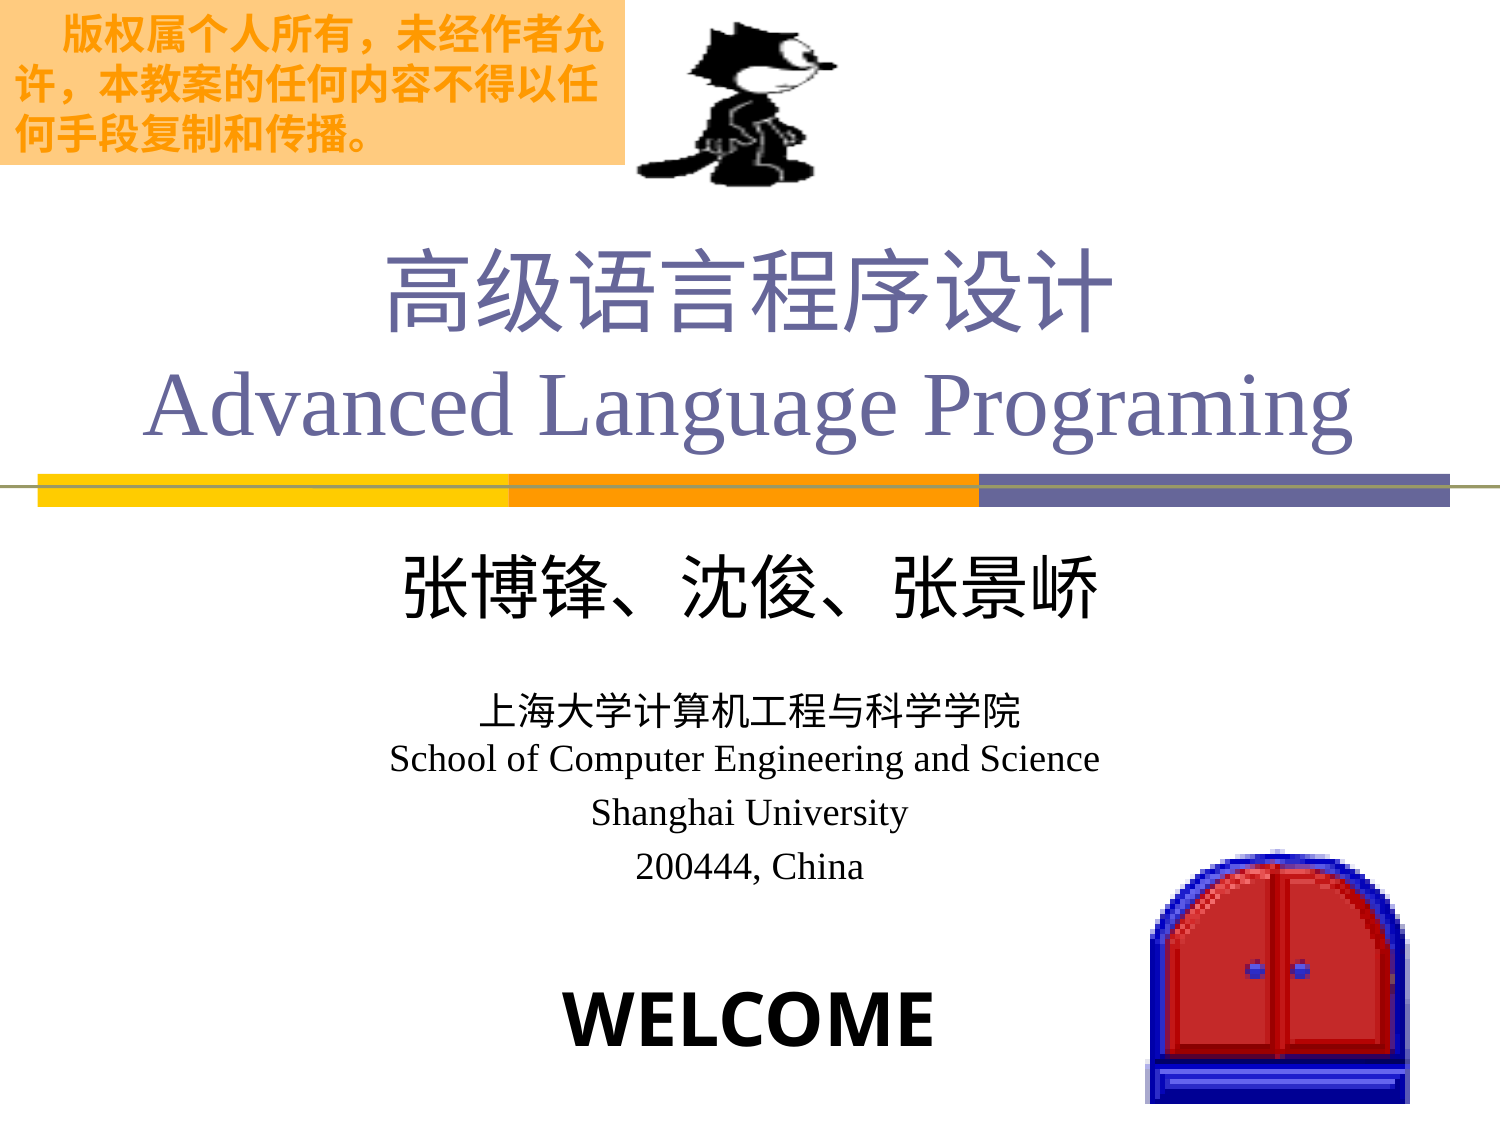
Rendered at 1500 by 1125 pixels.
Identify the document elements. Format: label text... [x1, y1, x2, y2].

picture [1099, 824, 1500, 1125]
text_box WELCOME [0, 964, 1094, 1090]
subtitle 张博锋、沈俊、张景峤 上海大学计算机工程与科学学院 School of Computer Engineering and Science Shanghai University 200444, China [225, 536, 1275, 899]
text_box 版权属个人所有，未经作者允许，本教案的任何内容不得以任何手段复制和传播。 [0, 0, 609, 165]
picture [611, 0, 1500, 212]
title 高级语言程序设计 Advanced Language Programing [112, 165, 1388, 462]
